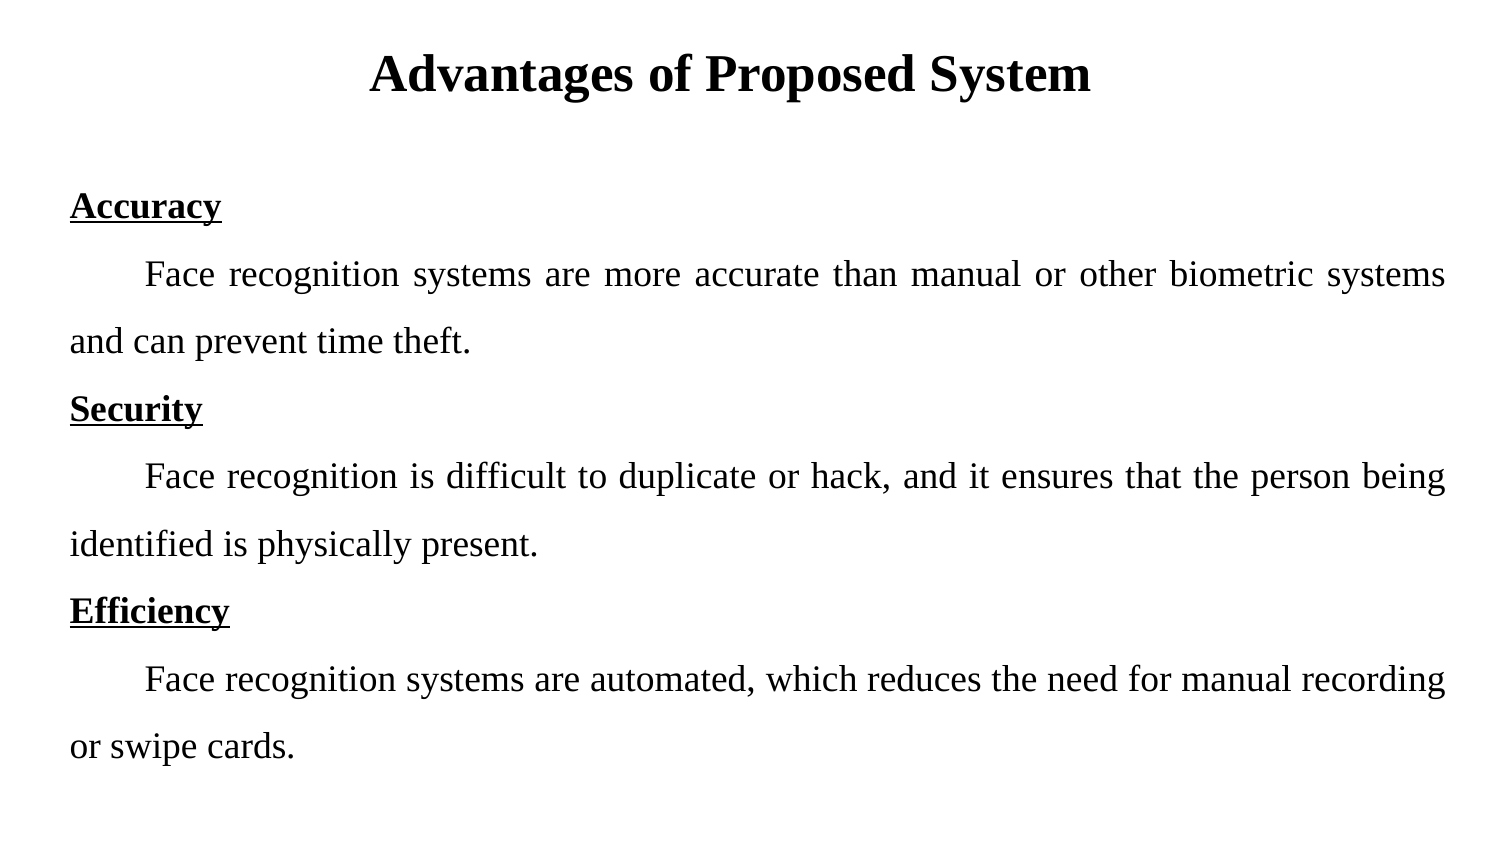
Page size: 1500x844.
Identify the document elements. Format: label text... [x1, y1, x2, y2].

list Accuracy Face recognition systems are more accurate than manual or other biometric systems and can prevent time theft. Security Face recognition is difficult to duplicate or hack, and it ensures that the person being identified is physically present. Efficiency Face recognition systems are automated, which reduces the need for manual recording or swipe cards. [50, 143, 1448, 844]
title Advantages of Proposed System [32, 23, 1430, 117]
